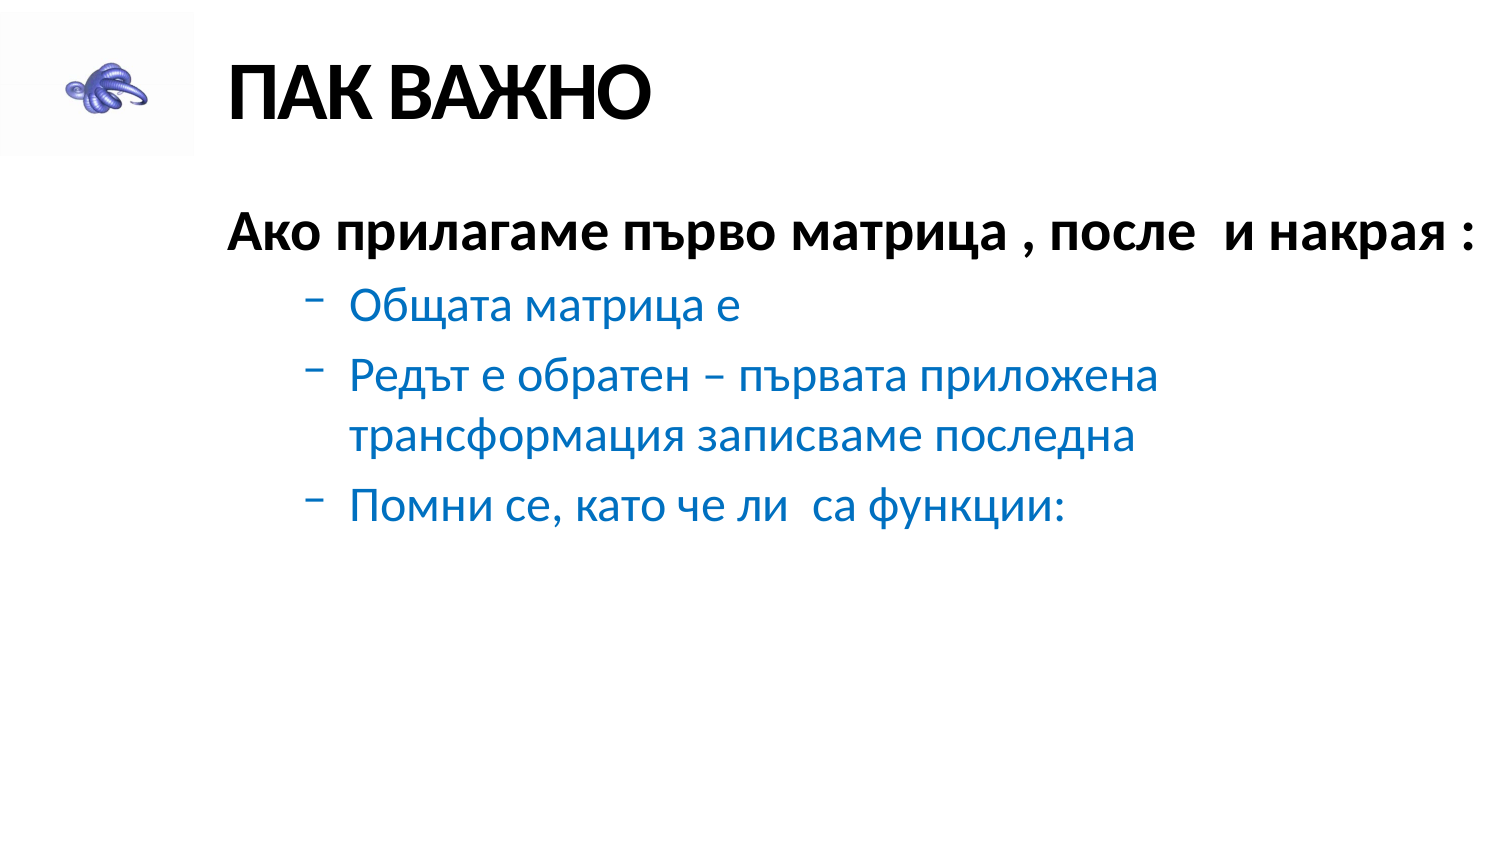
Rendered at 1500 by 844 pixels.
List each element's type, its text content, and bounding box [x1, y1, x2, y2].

picture [0, 12, 194, 156]
title ПАК ВАЖНО [212, 21, 1500, 150]
